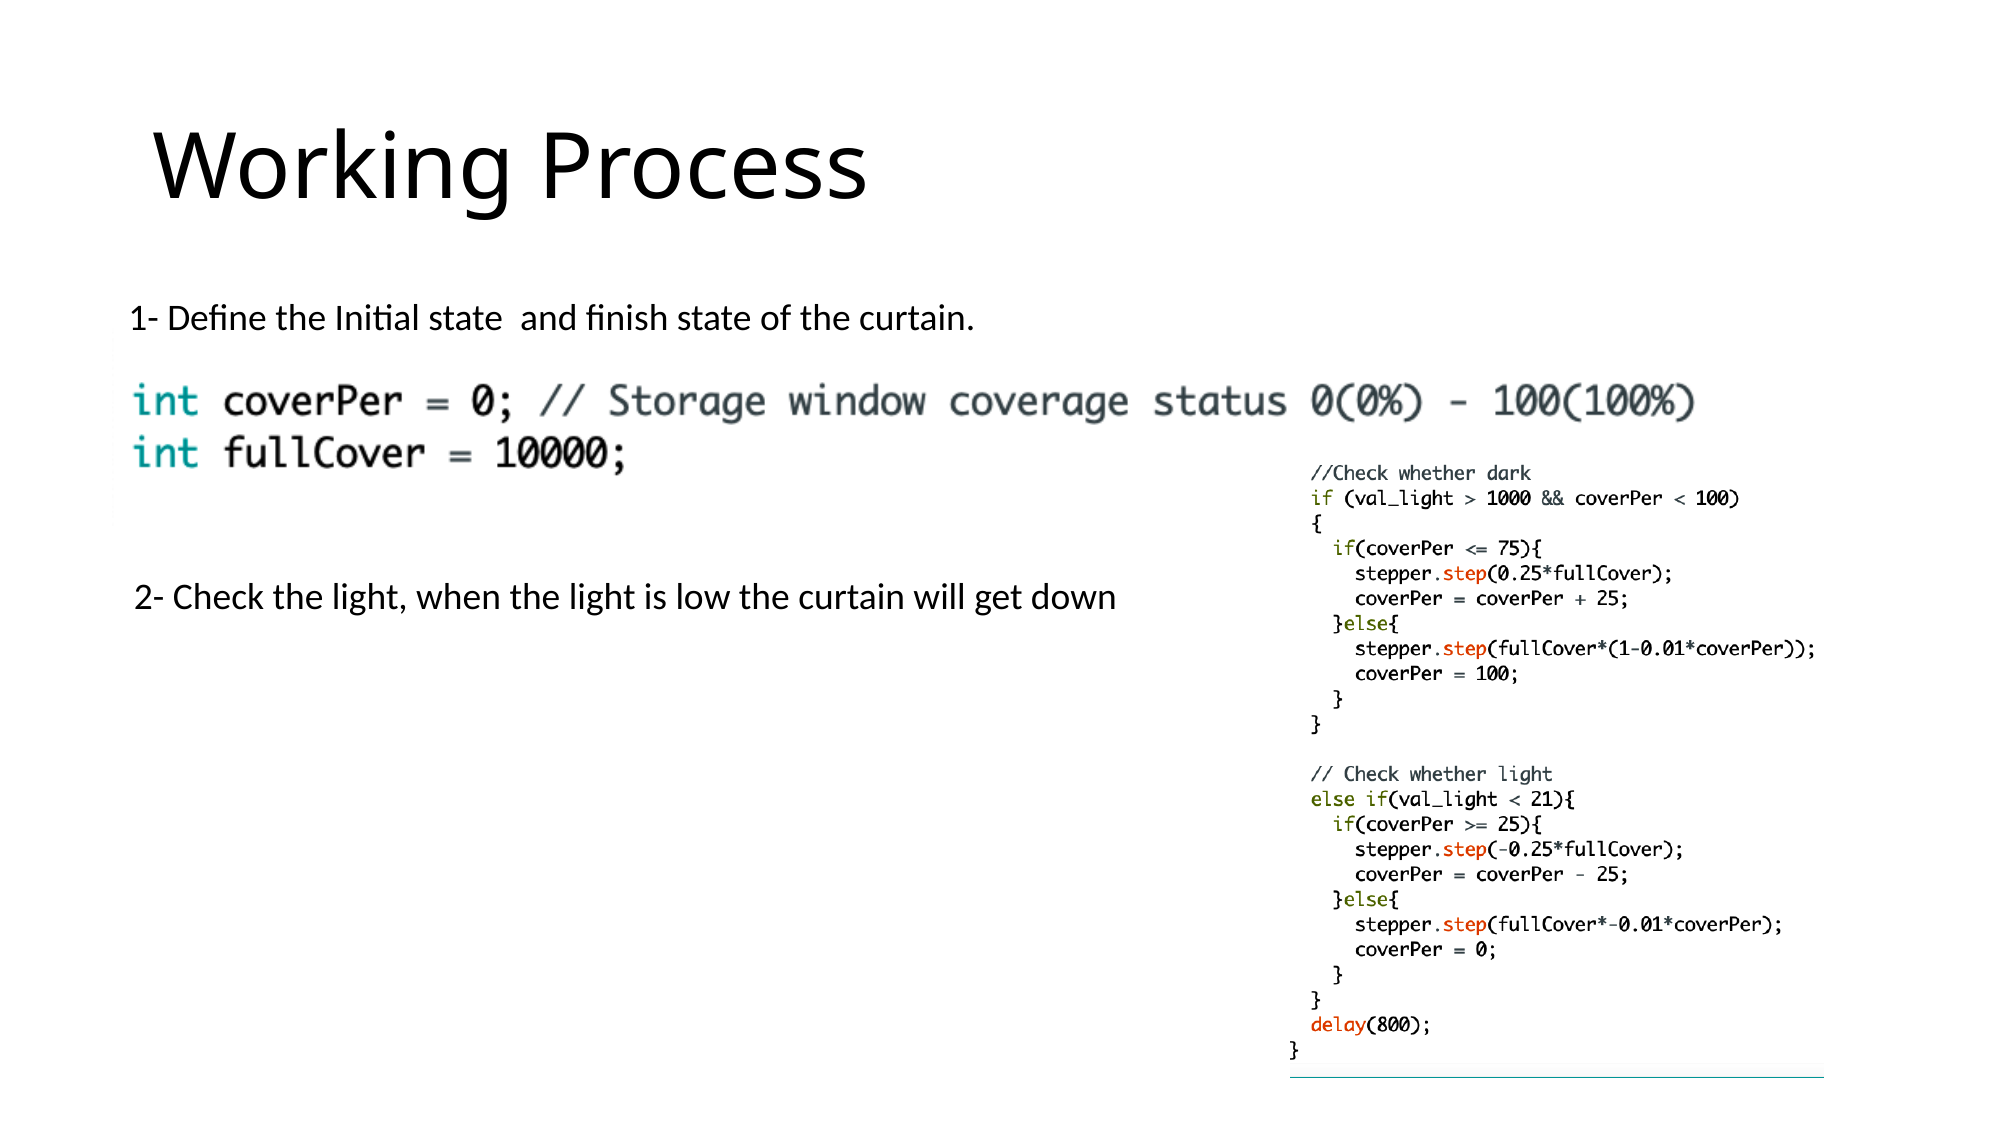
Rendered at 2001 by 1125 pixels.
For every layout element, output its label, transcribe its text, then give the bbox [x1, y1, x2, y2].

text_box 2- Check the light, when the light is low the curtain will get down [119, 564, 1150, 625]
text_box 1- Define the Initial state and finish state of the curtain. [113, 285, 1000, 324]
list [112, 324, 1755, 526]
picture [1290, 448, 1824, 1078]
title Working Process [137, 59, 1863, 278]
